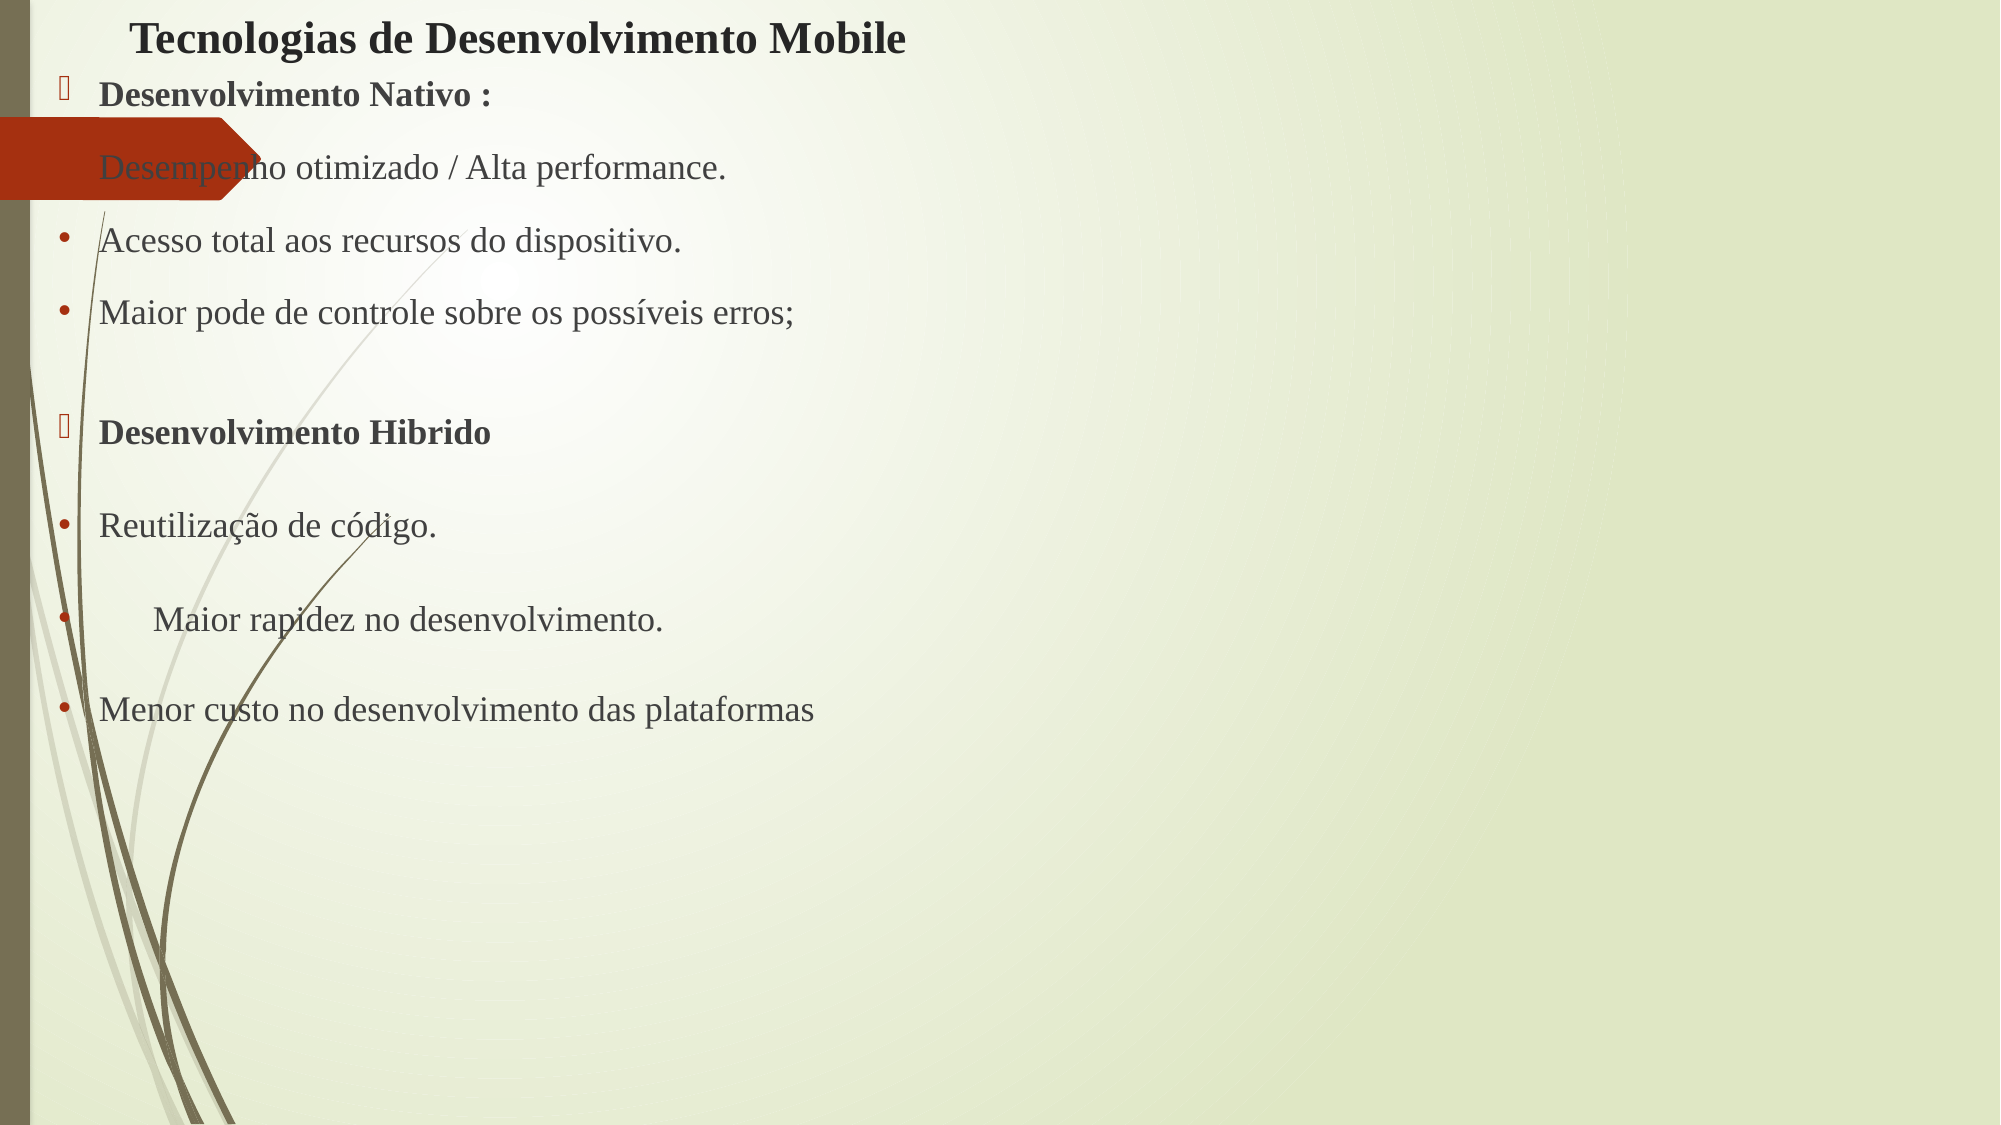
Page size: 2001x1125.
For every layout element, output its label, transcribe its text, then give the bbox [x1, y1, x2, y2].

list Desenvolvimento Nativo : Desempenho otimizado / Alta performance. Acesso total aos recursos do dispositivo. Maior pode de controle sobre os possíveis erros; Desenvolvimento Hibrido Reutilização de código. Maior rapidez no desenvolvimento. Menor custo no desenvolvimento das plataformas [43, 0, 2000, 840]
